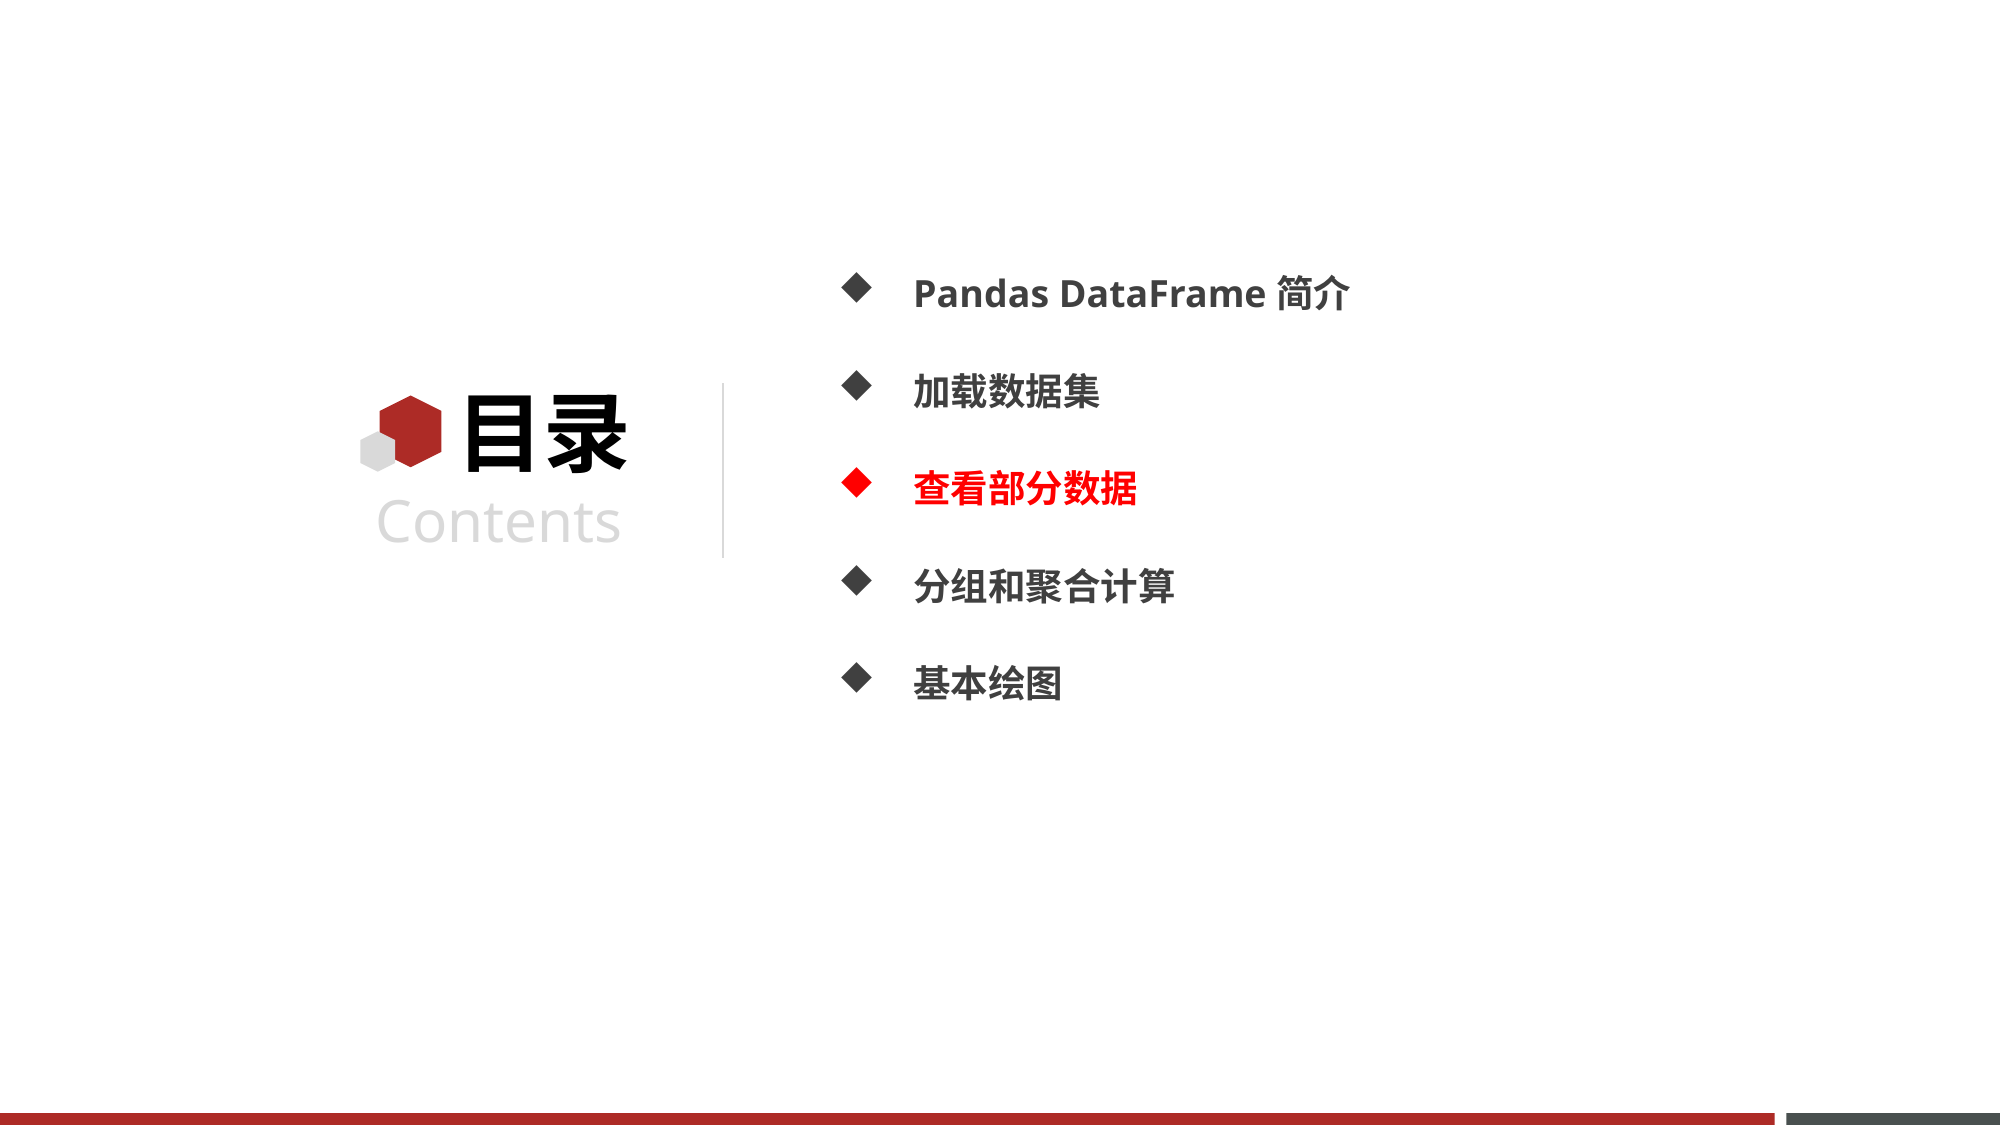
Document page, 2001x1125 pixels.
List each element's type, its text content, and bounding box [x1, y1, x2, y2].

list Pandas DataFrame简介 加载数据集 查看部分数据 分组和聚合计算 基本绘图 [823, 165, 1804, 864]
